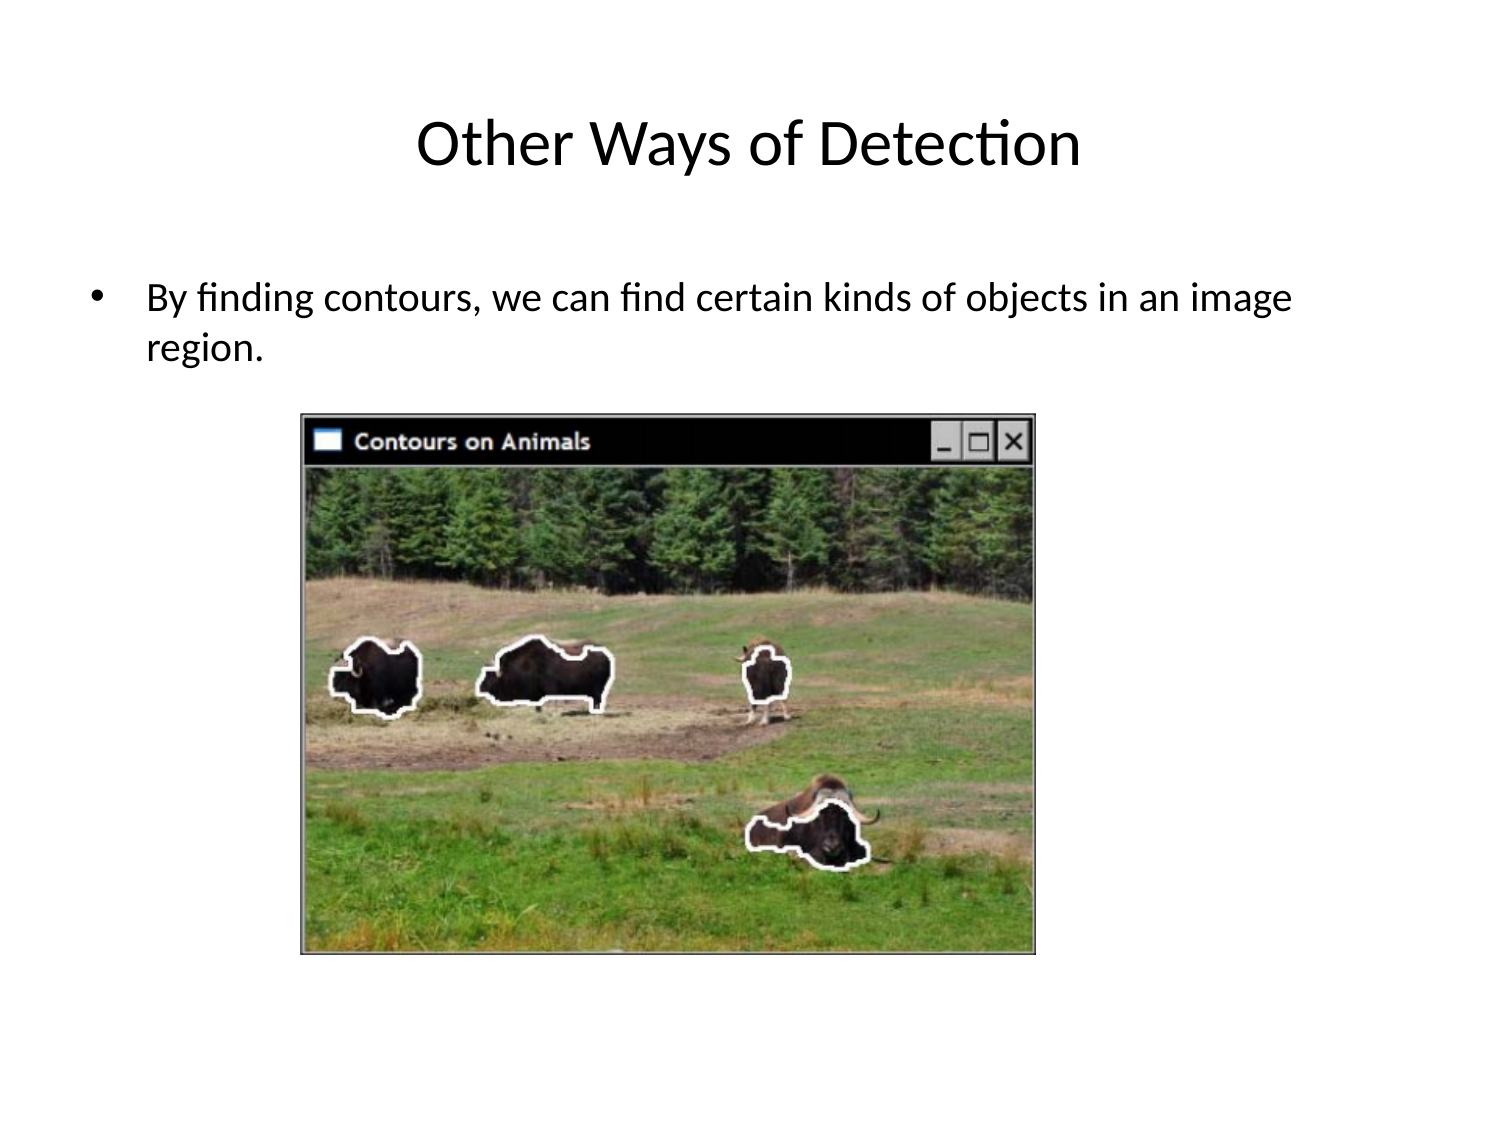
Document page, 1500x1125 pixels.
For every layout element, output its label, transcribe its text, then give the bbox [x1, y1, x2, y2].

list By finding contours, we can find certain kinds of objects in an image region. [75, 262, 1425, 1005]
title Other Ways of Detection [75, 45, 1425, 233]
picture [299, 412, 1037, 955]
